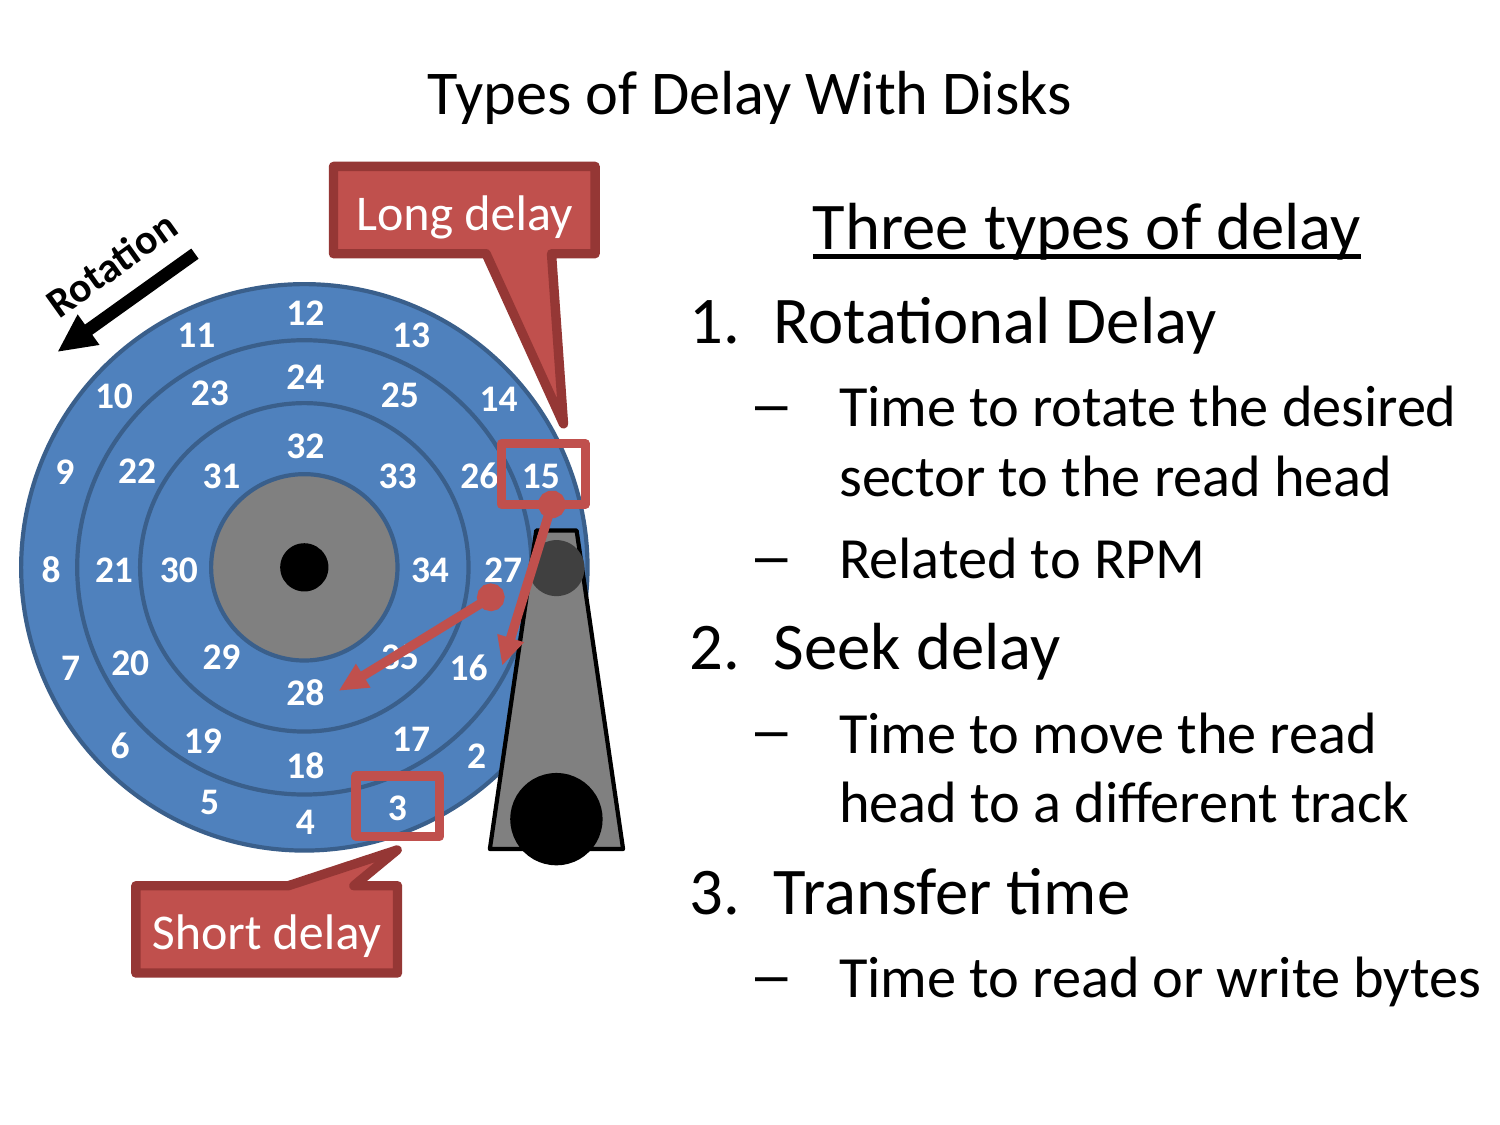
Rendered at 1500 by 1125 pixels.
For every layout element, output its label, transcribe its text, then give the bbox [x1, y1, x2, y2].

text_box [339, 597, 492, 692]
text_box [489, 530, 624, 1125]
text_box Short delay [133, 859, 400, 976]
text_box Rotation [31, 184, 202, 279]
text_box Long delay [331, 164, 598, 279]
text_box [502, 504, 553, 666]
title Types of Delay With Disks [75, 45, 1425, 135]
list Three types of delay Rotational Delay Time to rotate the desired sector to the read head Related to RPM Seek delay Time to move the read head to a different track Transfer time Time to read or write bytes [674, 175, 1500, 1125]
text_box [20, 280, 588, 851]
